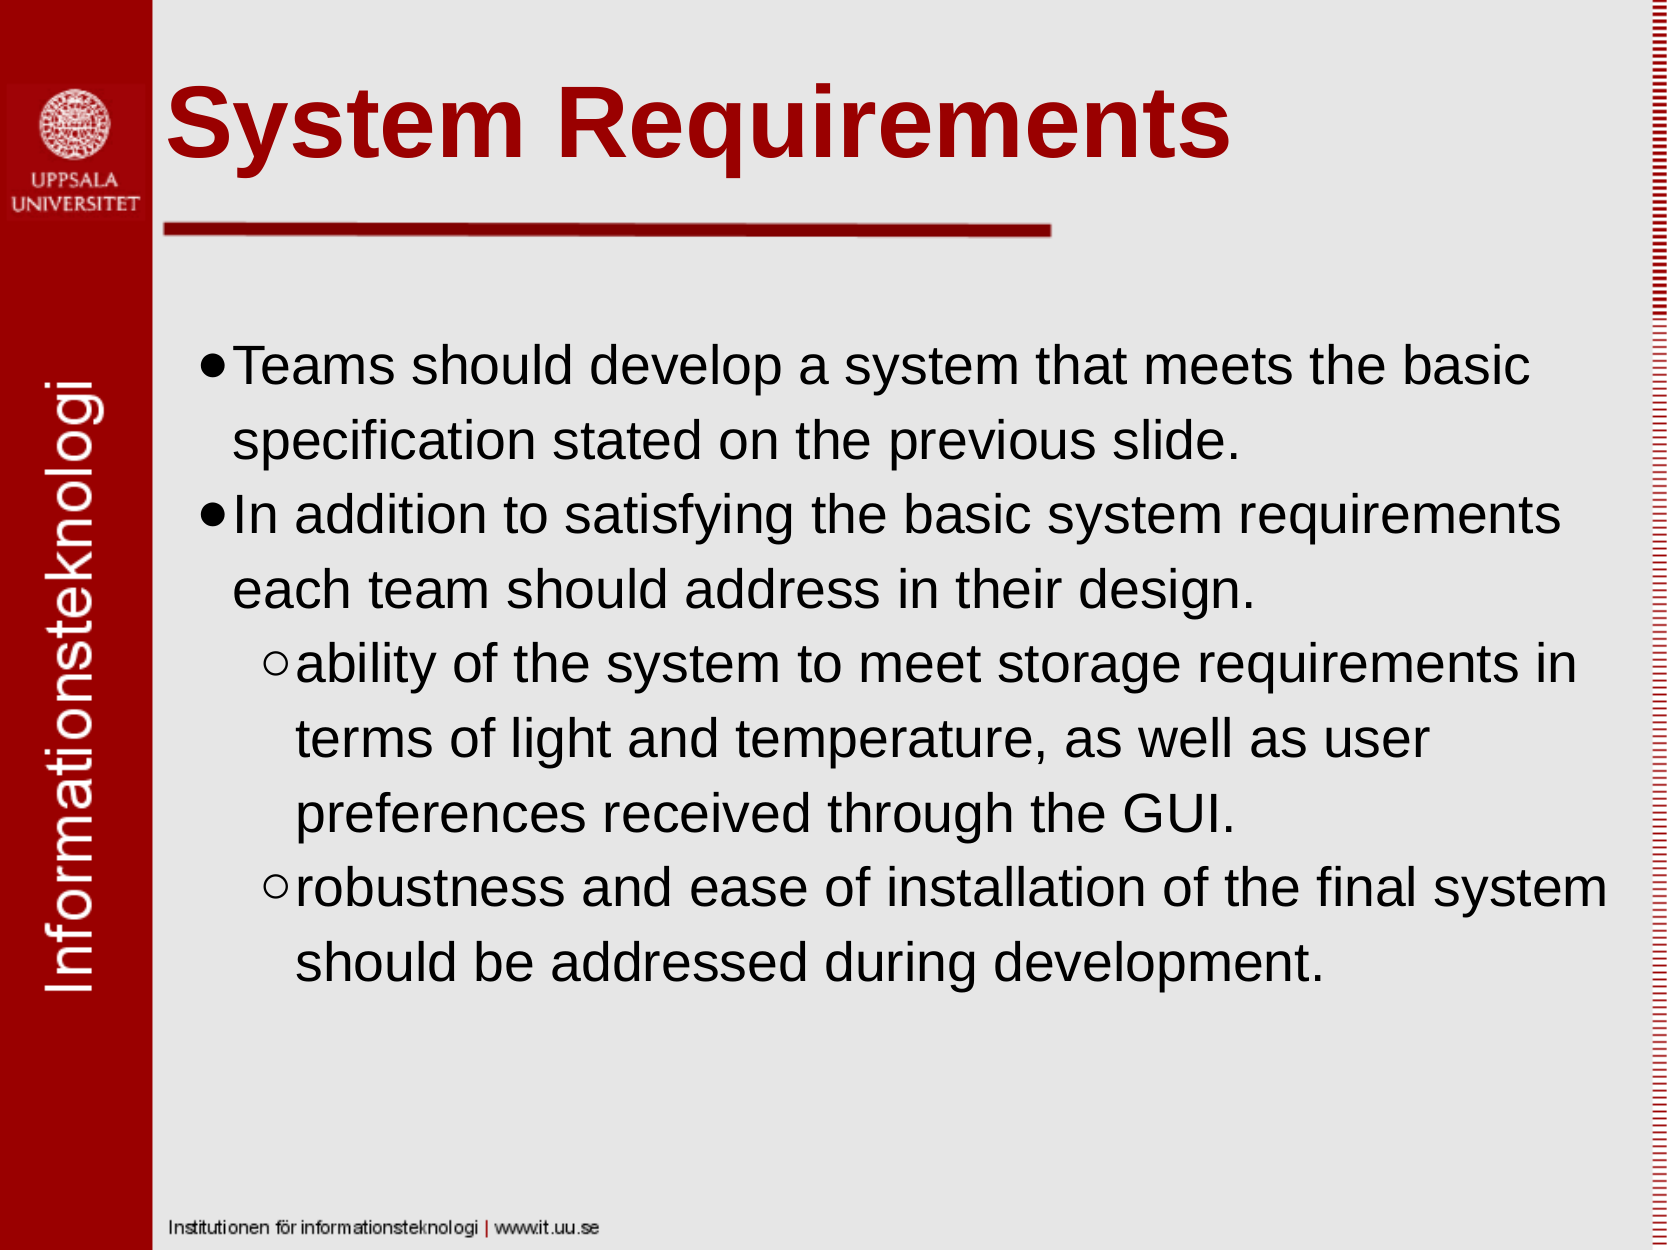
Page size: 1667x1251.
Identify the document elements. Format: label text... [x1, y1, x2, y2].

picture [0, 0, 1667, 1250]
list Teams should develop a system that meets the basic specification stated on the previous slide. In addition to satisfying the basic system requirements each team should address in their design. ability of the system to meet storage requirements in terms of light and temperature, as well as user preferences received through the GUI. robustness and ease of installation of the final system should be addressed during development. [164, 314, 1655, 1161]
title System Requirements [158, 34, 1660, 243]
